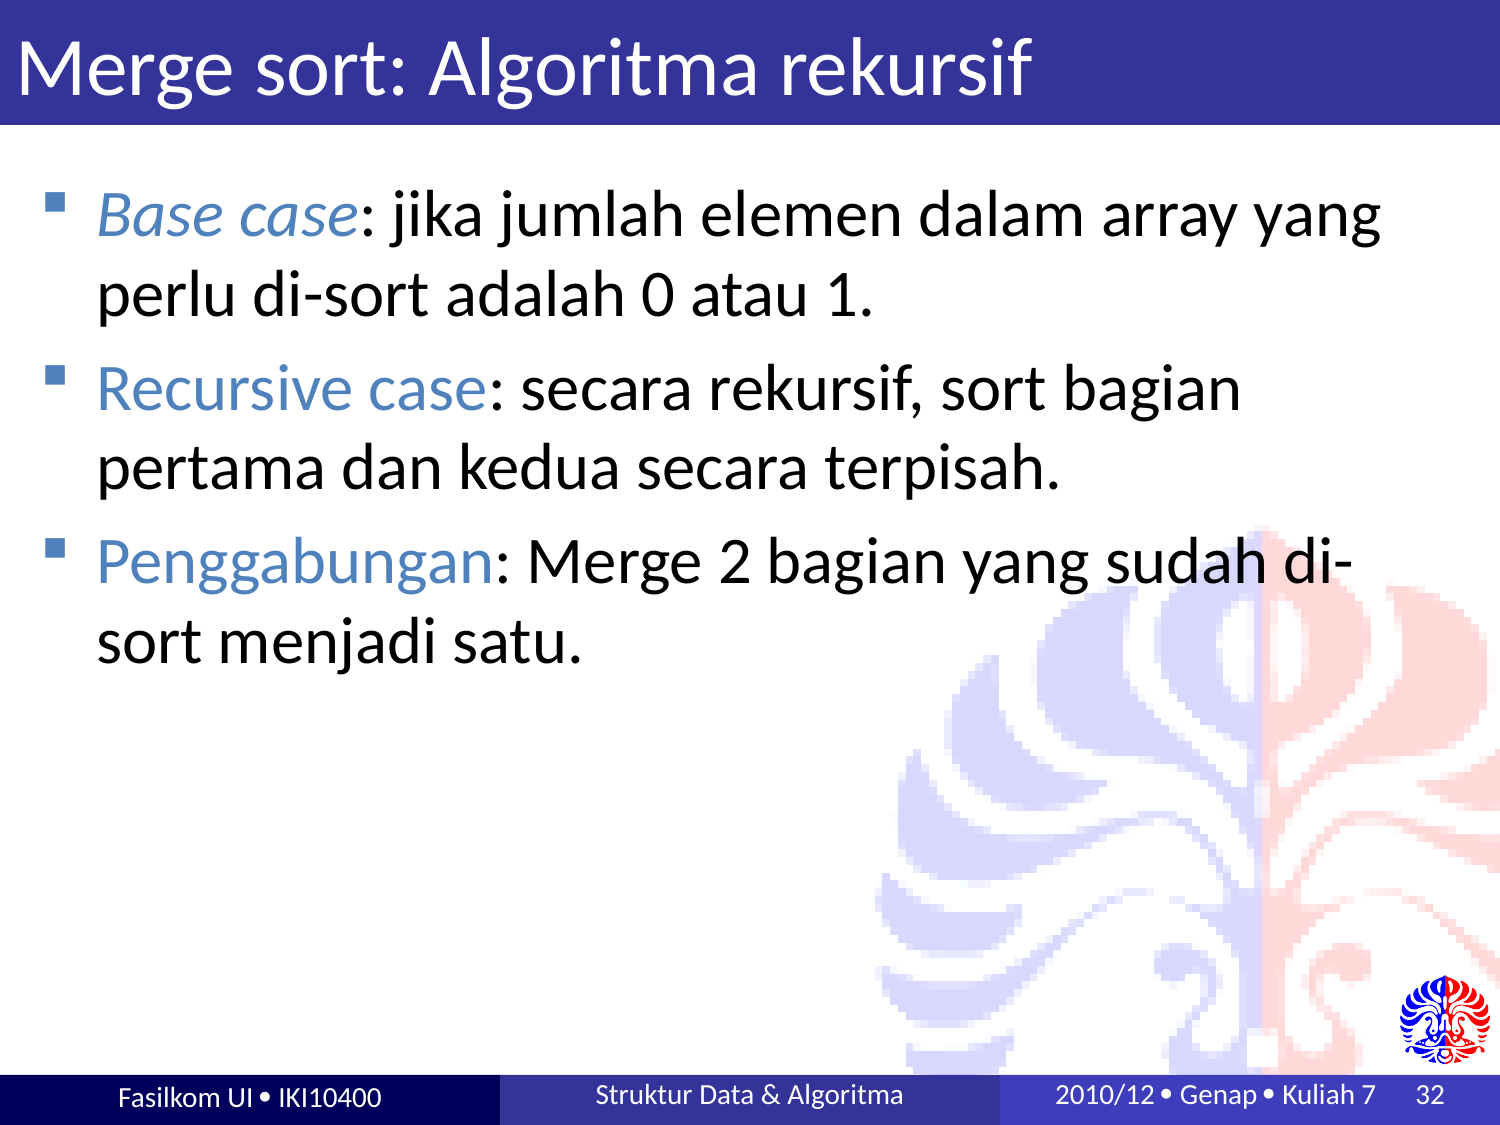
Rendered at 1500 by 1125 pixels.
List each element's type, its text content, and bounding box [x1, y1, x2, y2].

list Base case: jika jumlah elemen dalam array yang perlu di-sort adalah 0 atau 1. Recursive case: secara rekursif, sort bagian pertama dan kedua secara terpisah. Penggabungan: Merge 2 bagian yang sudah di-sort menjadi satu. [24, 162, 1463, 1038]
title Merge sort: Algoritma rekursif [0, 0, 1500, 126]
picture [1399, 974, 1491, 1065]
